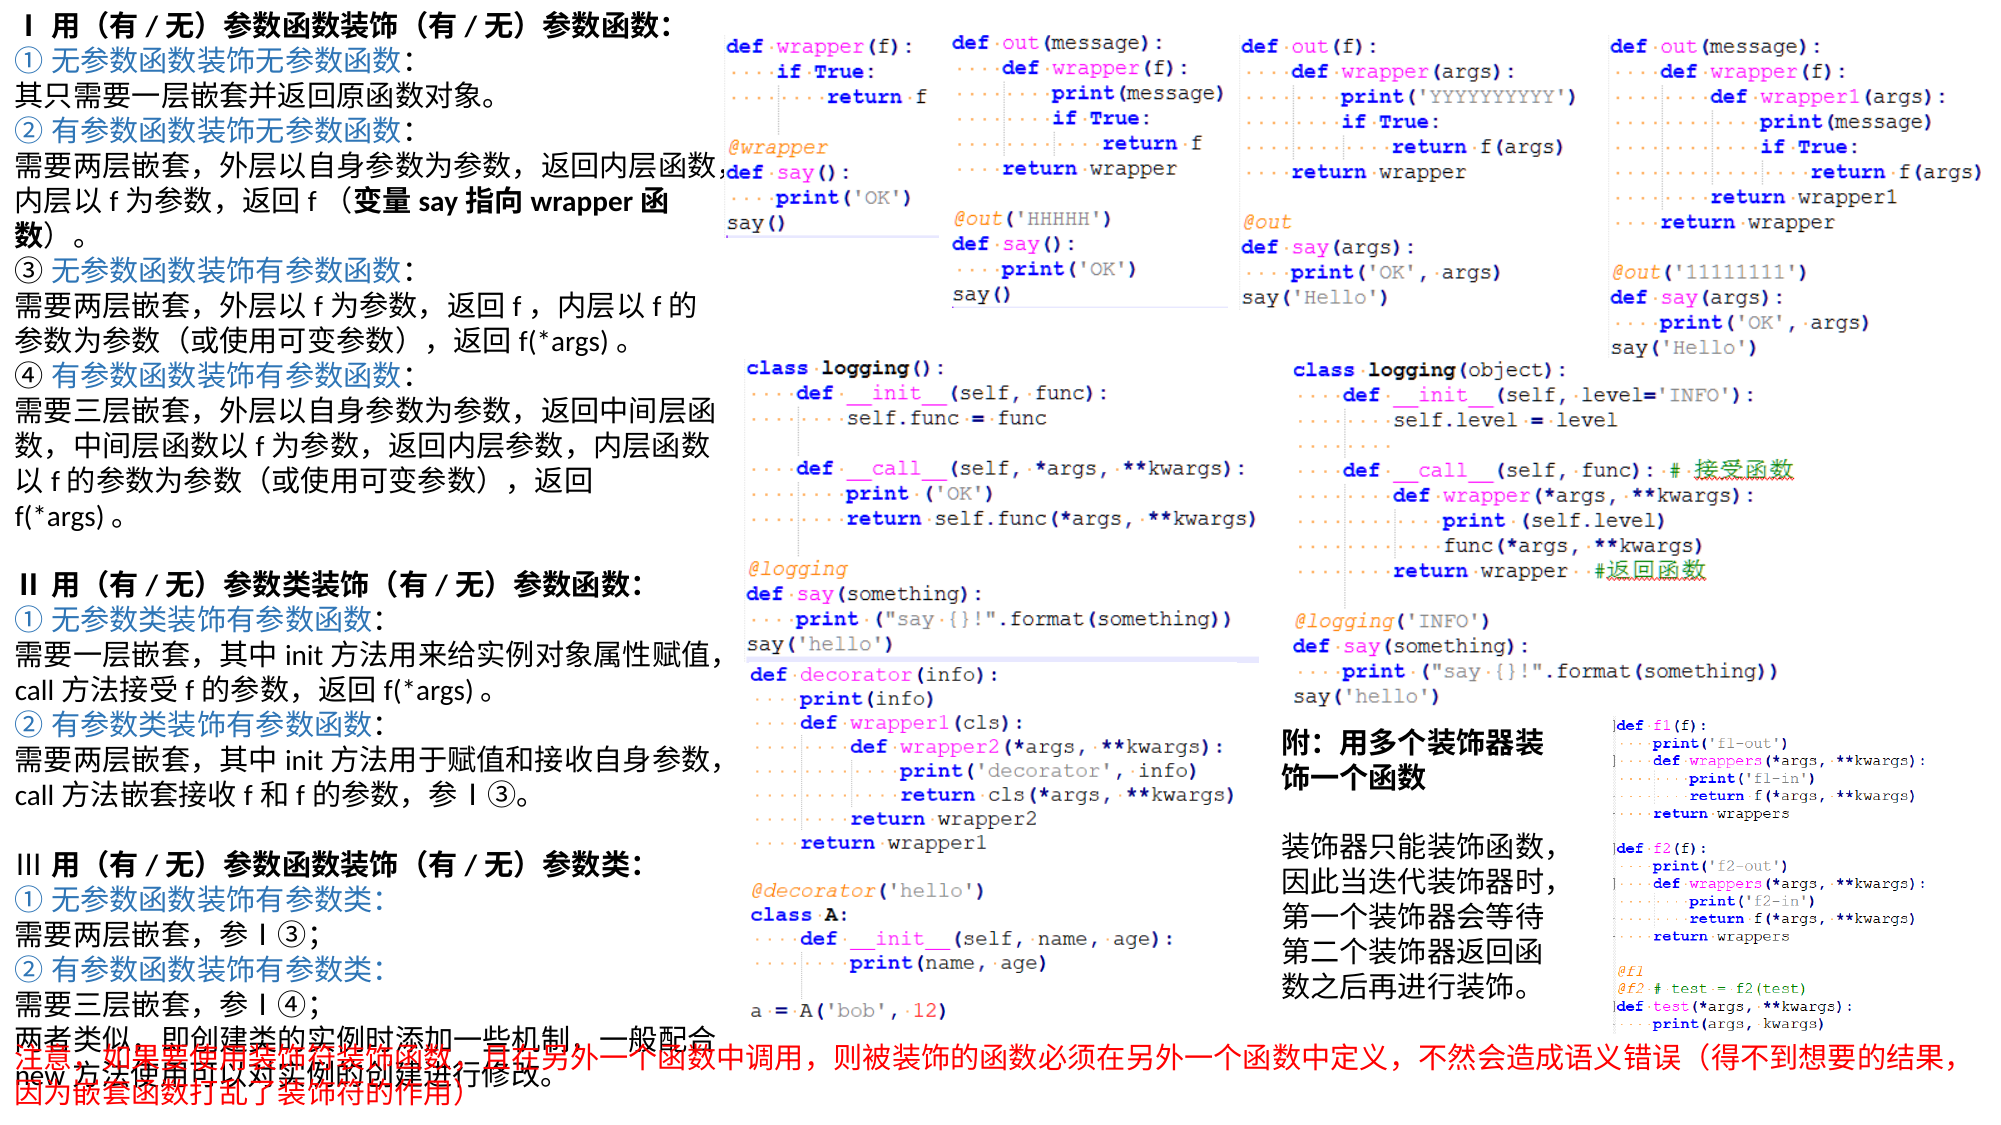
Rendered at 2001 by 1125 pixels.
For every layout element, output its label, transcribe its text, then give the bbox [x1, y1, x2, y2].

picture [724, 34, 939, 238]
picture [951, 34, 1228, 308]
picture [1608, 34, 1986, 359]
picture [744, 358, 1259, 1023]
picture [1293, 360, 1798, 709]
text_box Ⅰ用（有/无）参数函数装饰（有/无）参数函数： ①无参数函数装饰无参数函数： 其只需要一层嵌套并返回原函数对象。 ②有参数函数装饰无参数函数： 需要两层嵌套，外层以自身参数为参数，返回内层函数，内层以f为参数，返回f（变量say指向wrapper函数）。 ③无参数函数装饰有参数函数： 需要两层嵌套，外层以f为参数，返回f，内层以f的参数为参数（或使用可变参数），返回f(*args)。 ④有参数函数装饰有参数函数： 需要三层嵌套，外层以自身参数为参数，返回中间层函数，中间层函数以f为参数，返回内层参数，内层函数以f的参数为参数（或使用可变参数），返回f(*args)。 Ⅱ用（有/无）参数类装饰（有/无）参数函数： ①无参数类装饰有参数函数： 需要一层嵌套，其中init方法用来给实例对象属性赋值，call方法接受f的参数，返回f(*args)。 ②有参数类装饰有参数函数： 需要两层嵌套，其中init方法用于赋值和接收自身参数，call方法嵌套接收f和f的参数，参Ⅰ③。 Ⅲ用（有/无）参数函数装饰（有/无）参数类： ①无参数函数装饰有参数类： 需要两层嵌套，参Ⅰ③； ②有参数函数装饰有参数类： 需要三层嵌套，参Ⅰ④； 两者类似，即创建类的实例时添加一些机制，一般配合new方法使用可以对实例的创建进行修改。 [0, 0, 734, 1031]
picture [1239, 34, 1585, 310]
text_box 附：用多个装饰器装饰一个函数 装饰器只能装饰函数，因此当迭代装饰器时，第一个装饰器会等待第二个装饰器返回函数之后再进行装饰。 [1266, 716, 1585, 1011]
picture [1613, 716, 1932, 1034]
text_box 注意，如果要使用装饰符装饰函数，且在另外一个函数中调用，则被装饰的函数必须在另外一个函数中定义，不然会造成语义错误（得不到想要的结果，因为嵌套函数打乱了装饰符的作用） [0, 1031, 1986, 1117]
